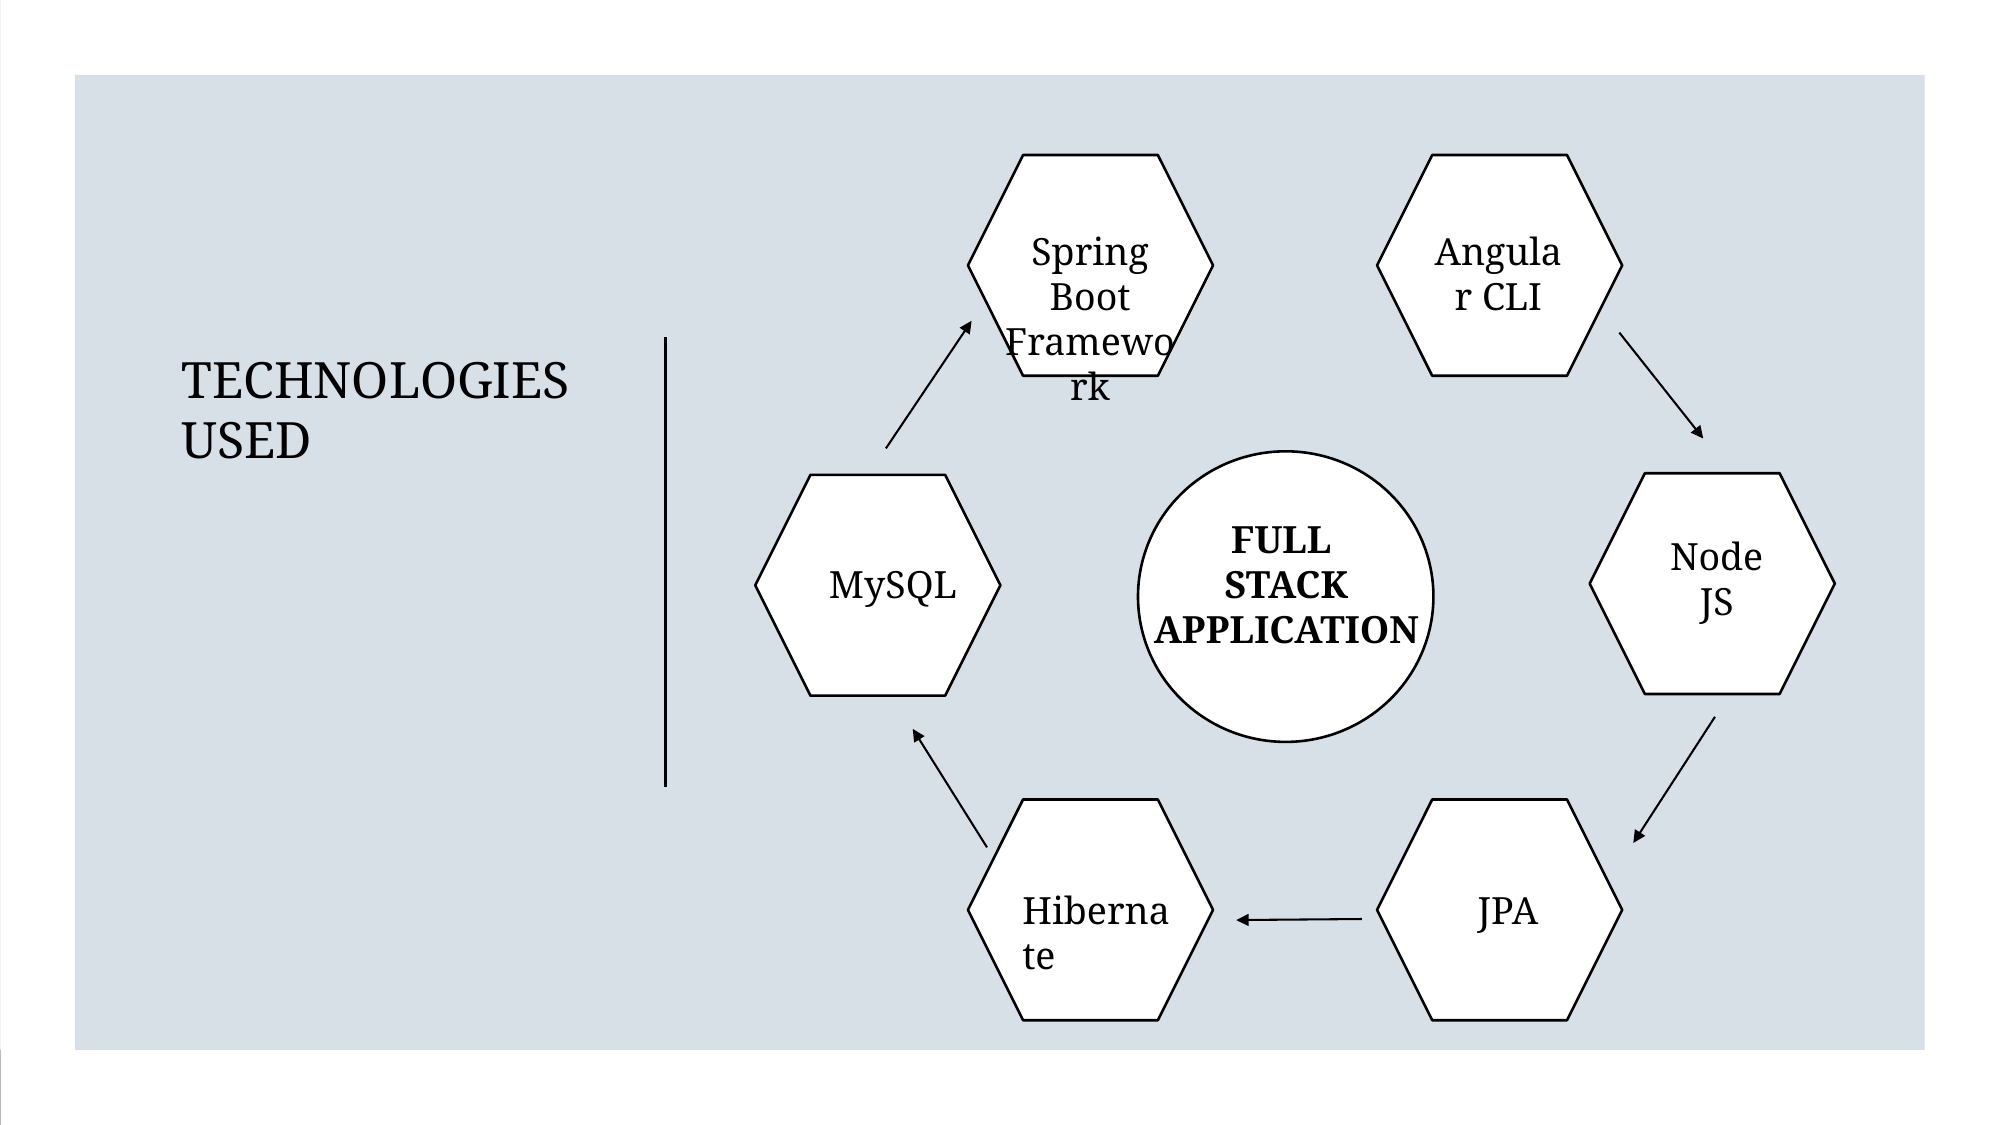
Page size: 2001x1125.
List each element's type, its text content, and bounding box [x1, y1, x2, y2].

text_box [754, 473, 988, 697]
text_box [1618, 332, 1704, 440]
text_box [74, 74, 1926, 1051]
text_box Hibernate [1007, 879, 1197, 985]
text_box [1199, 234, 1215, 297]
text_box [966, 798, 1215, 1022]
text_box Node JS [1642, 525, 1792, 631]
text_box [989, 153, 1192, 220]
text_box f [1166, 450, 1405, 508]
text_box Angular CLI [1416, 220, 1581, 326]
text_box [966, 236, 981, 295]
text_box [912, 728, 988, 848]
text_box [0, 0, 2000, 1125]
text_box Spring Boot Framework [981, 220, 1199, 416]
text_box MySQL [813, 553, 1010, 614]
text_box FULL STACK APPLICATION [1137, 508, 1435, 658]
text_box [1588, 471, 1837, 696]
text_box [1375, 798, 1609, 1022]
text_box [885, 320, 973, 449]
text_box TECHNOLOGIES USED [166, 340, 644, 476]
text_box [1632, 716, 1716, 844]
text_box JPA [1462, 879, 1613, 940]
text_box [1613, 888, 1624, 932]
text_box [1375, 153, 1624, 378]
text_box f [1150, 658, 1422, 731]
